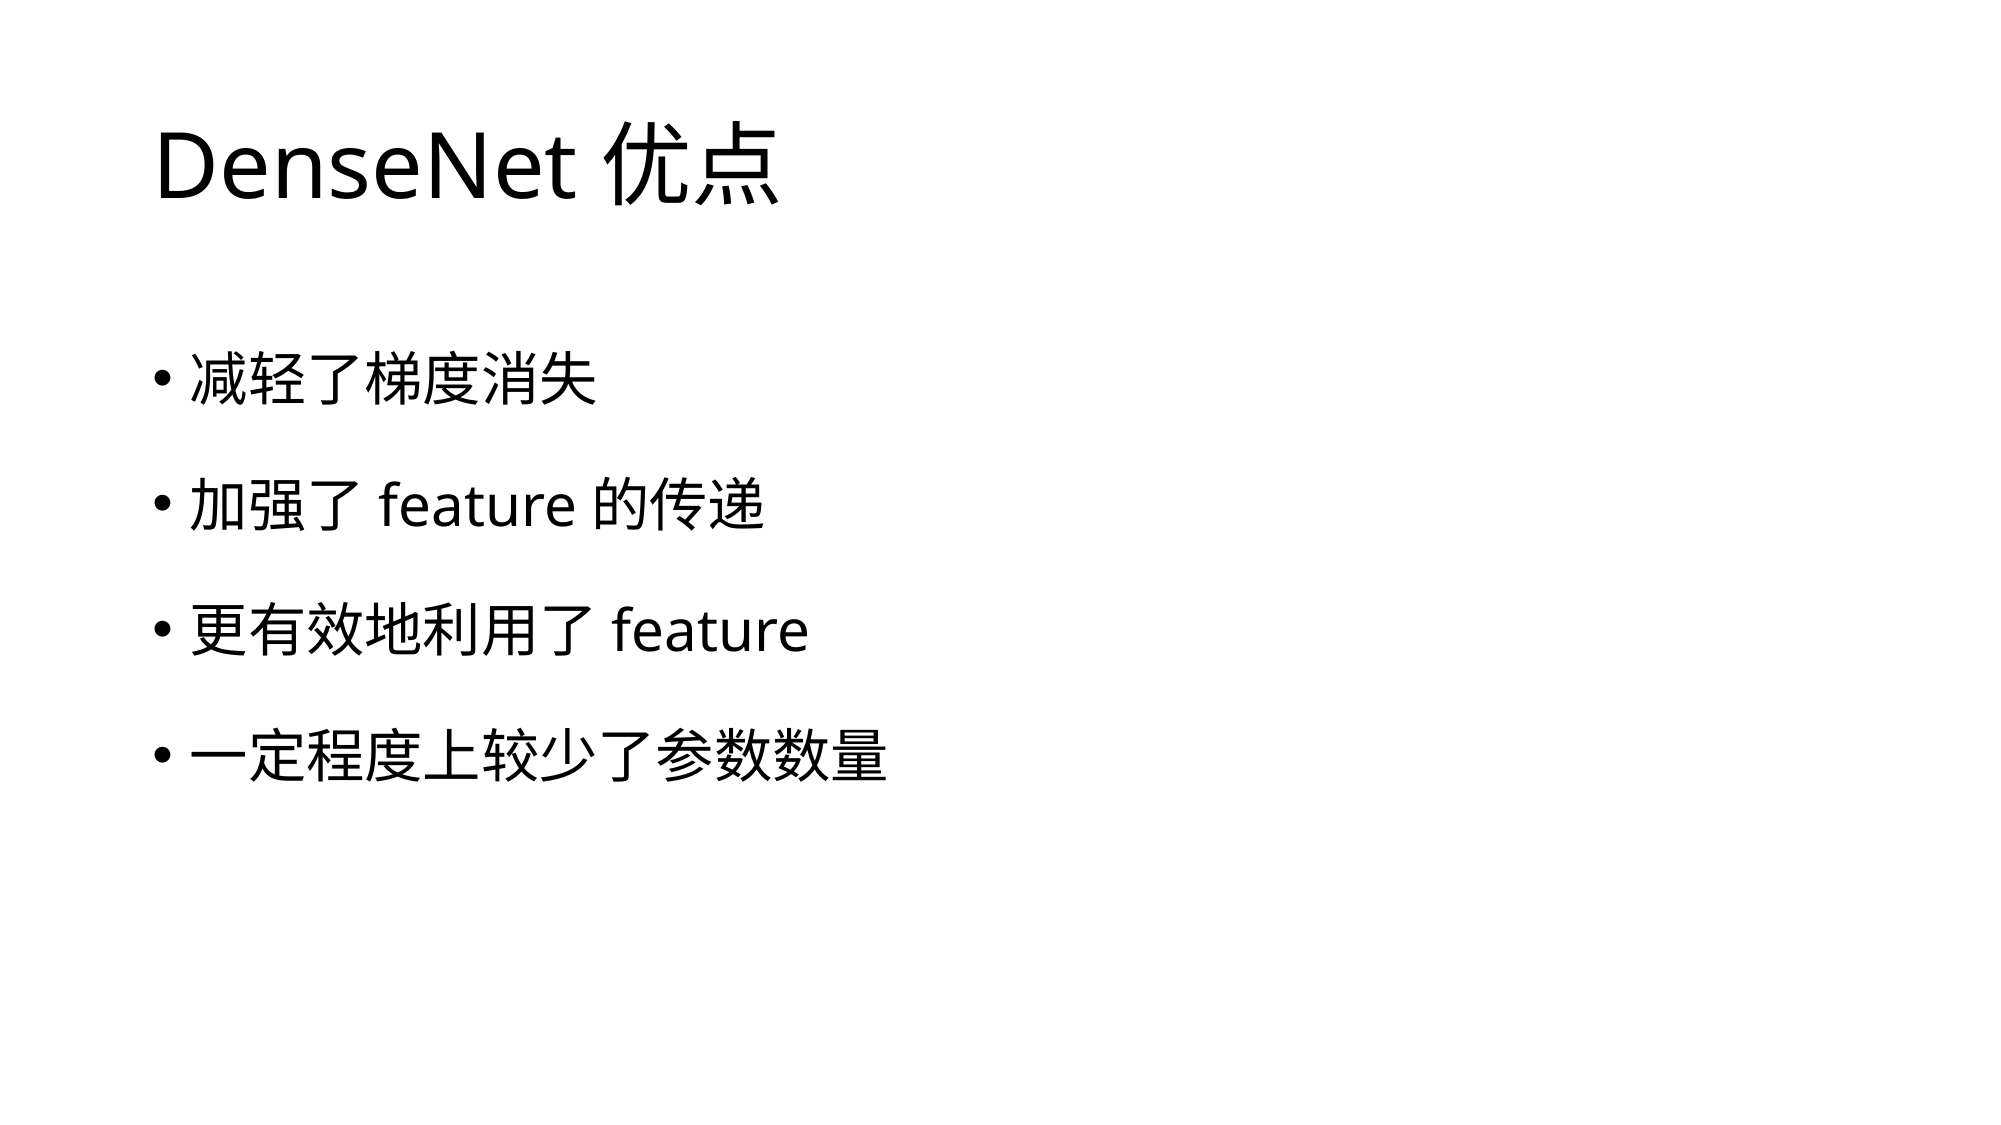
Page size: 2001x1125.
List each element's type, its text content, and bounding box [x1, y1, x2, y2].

title DenseNet优点 [137, 59, 1863, 278]
list 减轻了梯度消失 加强了feature的传递 更有效地利用了feature 一定程度上较少了参数数量 [137, 299, 1863, 1014]
